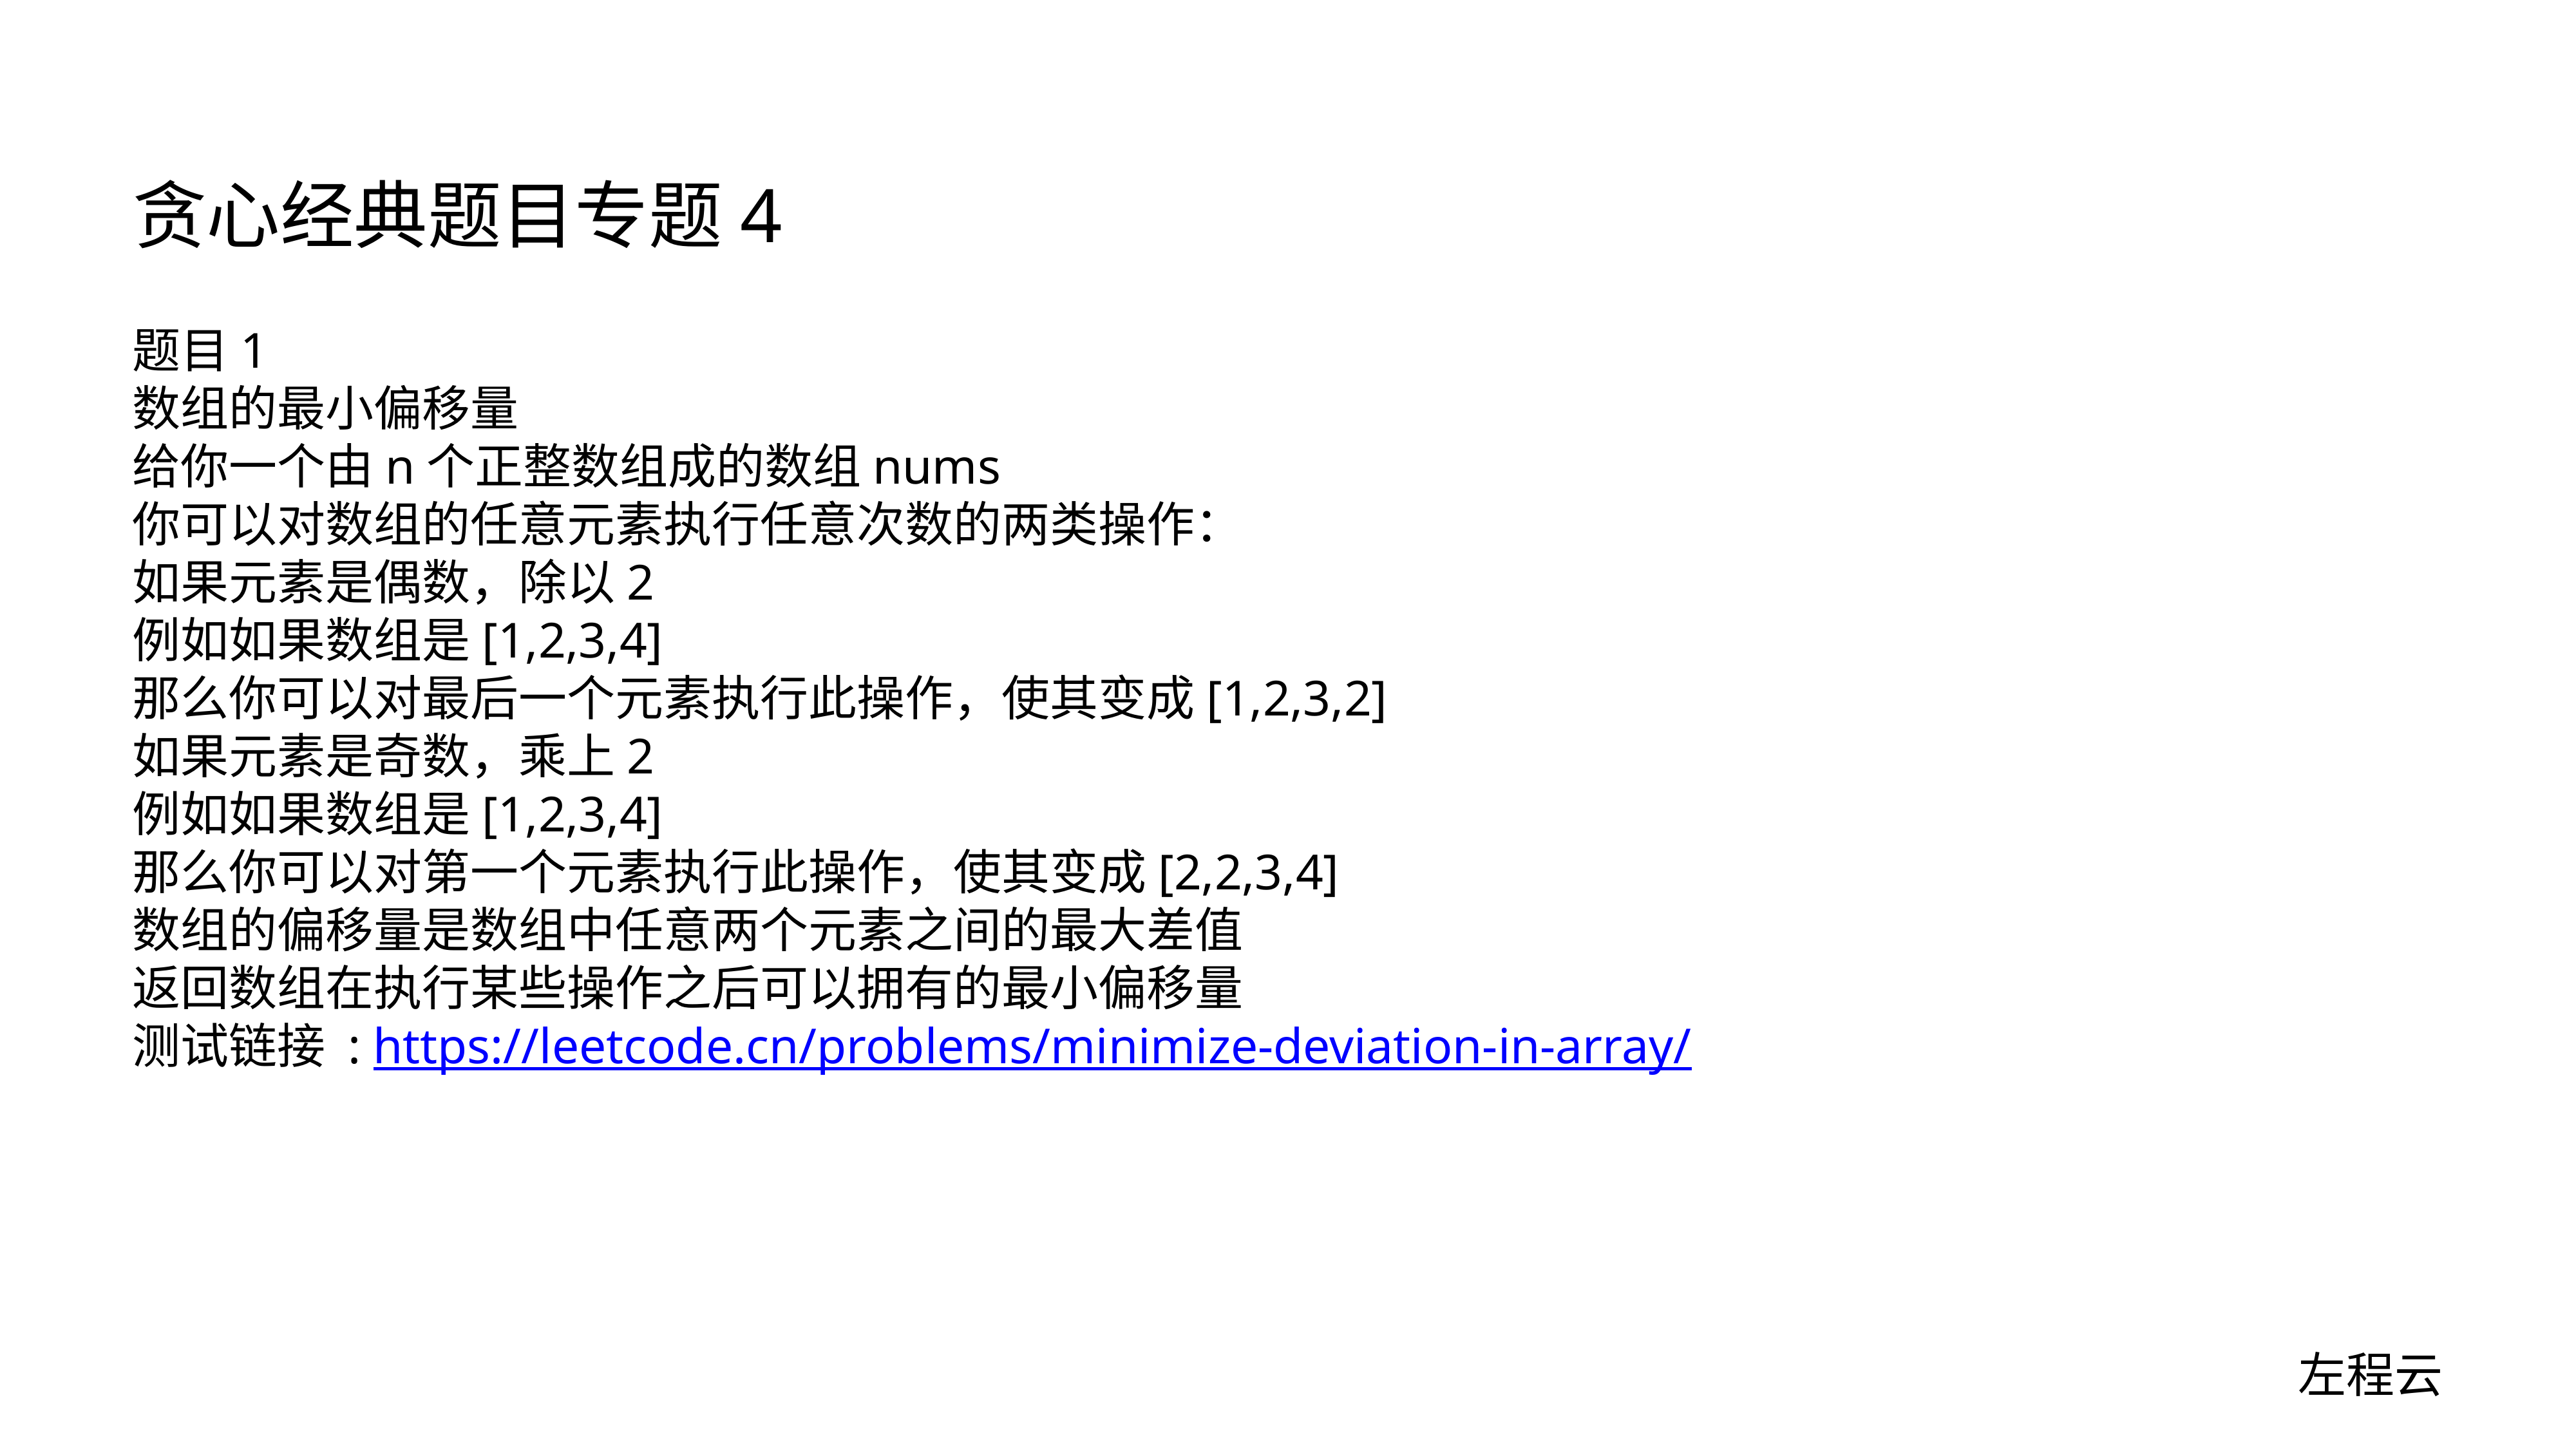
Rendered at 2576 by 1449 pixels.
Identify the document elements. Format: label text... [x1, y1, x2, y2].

text_box 左程云 [127, 1339, 2449, 1408]
title 贪心经典题目专题4 [127, 48, 2449, 263]
text_box 题目1 数组的最小偏移量 给你一个由n个正整数组成的数组nums 你可以对数组的任意元素执行任意次数的两类操作： 如果元素是偶数，除以2 例如如果数组是[1,2,3,4] 那么你可以对最后一个元素执行此操作，使其变成[1,2,3,2] 如果元素是奇数，乘上2 例如如果数组是[1,2,3,4] 那么你可以对第一个元素执行此操作，使其变成[2,2,3,4] 数组的偏移量是数组中任意两个元素之间的最大差值 返回数组在执行某些操作之后可以拥有的最小偏移量 测试链接 : https://leetcode.cn/problems/minimize-deviation-in-array/ [127, 314, 2449, 1304]
